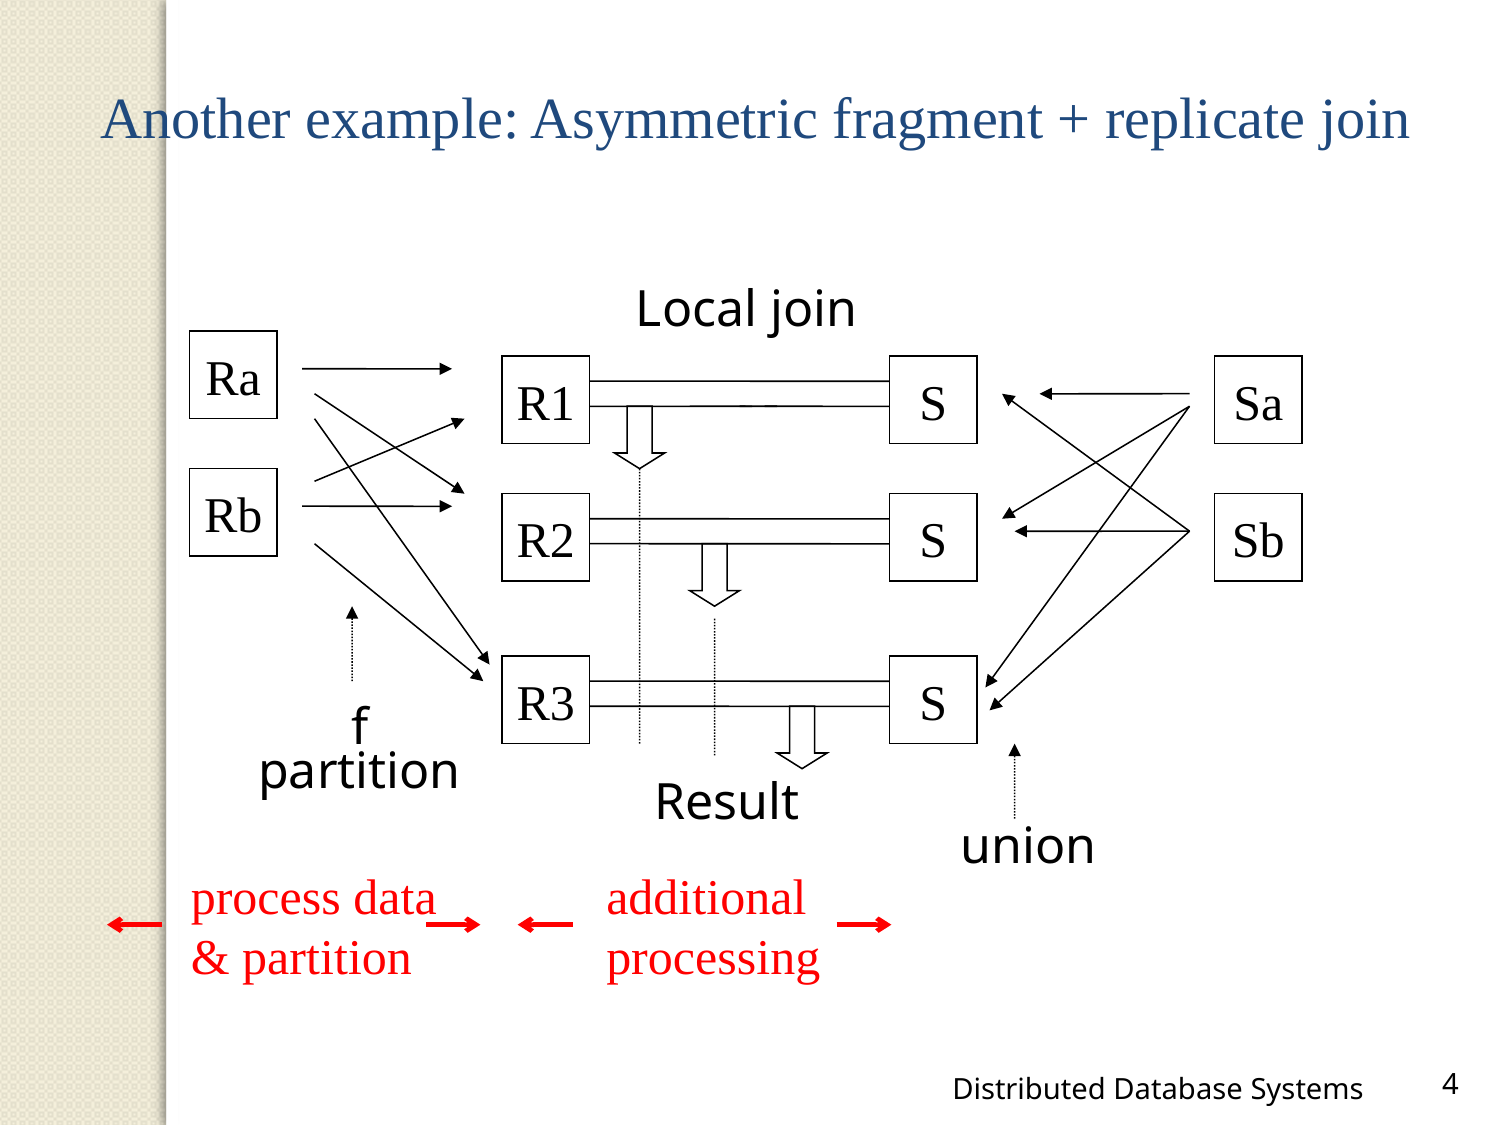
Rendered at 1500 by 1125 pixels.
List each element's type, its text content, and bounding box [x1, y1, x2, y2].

text_box [1002, 407, 1188, 519]
text_box process data & partition [175, 856, 452, 992]
slide_number 4 [1413, 1034, 1488, 1113]
text_box [689, 544, 740, 607]
text_box Sb [1214, 493, 1302, 582]
text_box [314, 393, 465, 494]
text_box [1002, 393, 1096, 462]
text_box [777, 707, 828, 762]
text_box [314, 418, 490, 665]
text_box Sa [1214, 356, 1302, 444]
text_box [378, 500, 453, 513]
text_box union [945, 806, 1112, 882]
text_box Rb [189, 468, 277, 557]
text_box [889, 355, 978, 744]
footer Distributed Database Systems [937, 1034, 1413, 1113]
text_box Result [639, 762, 815, 838]
text_box Local join [621, 268, 873, 344]
text_box [396, 417, 465, 447]
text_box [501, 355, 590, 744]
text_box f partition [243, 686, 476, 799]
text_box [1014, 525, 1098, 538]
text_box [314, 543, 484, 682]
text_box [1008, 743, 1021, 759]
text_box [614, 407, 665, 469]
text_box [345, 606, 359, 621]
text_box [989, 531, 1190, 711]
text_box Another example: Asymmetric fragment + replicate join [85, 35, 1430, 195]
text_box [1039, 387, 1190, 400]
text_box additional processing [591, 856, 836, 992]
text_box Ra [189, 331, 277, 419]
text_box [985, 406, 1190, 688]
text_box [302, 362, 453, 376]
